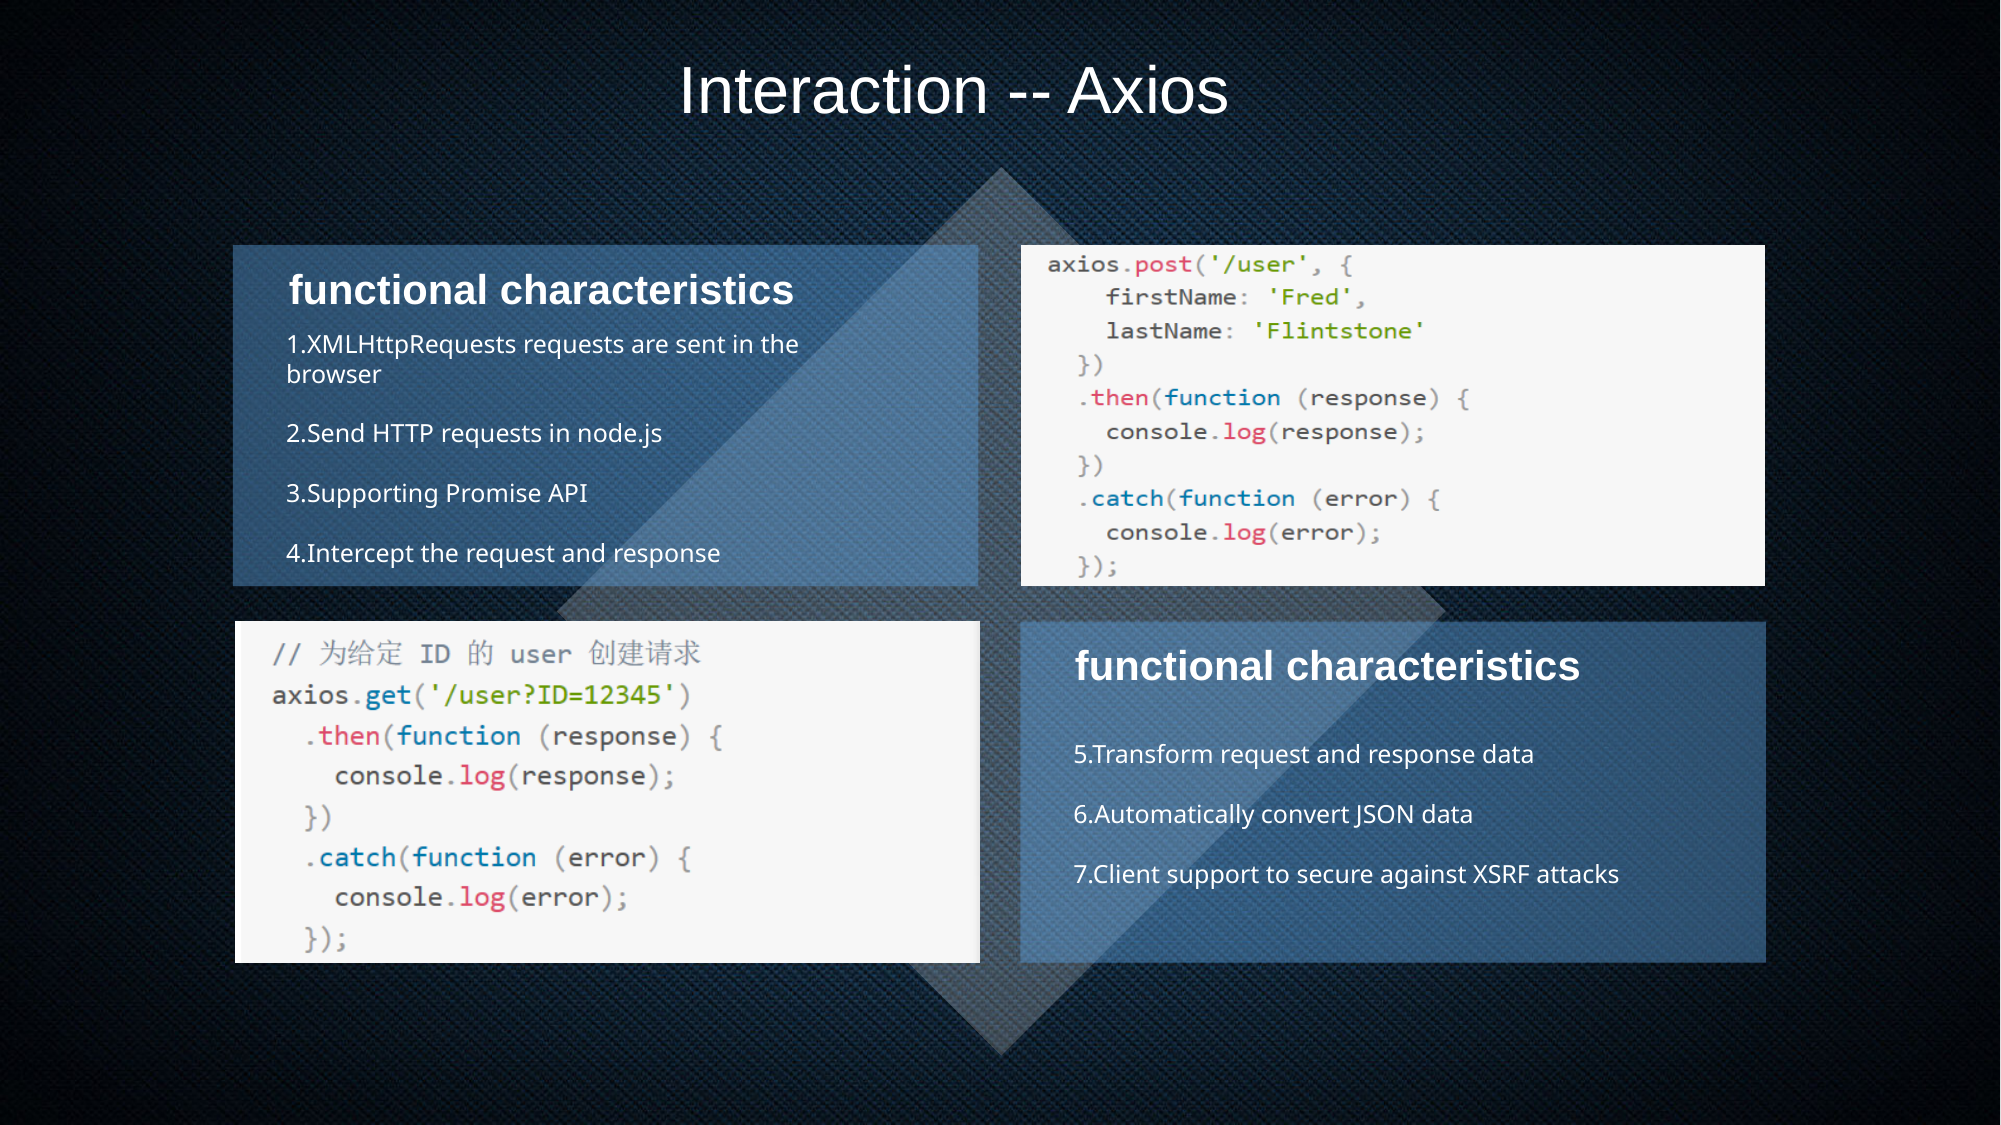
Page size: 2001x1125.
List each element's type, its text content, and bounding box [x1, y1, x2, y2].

text_box [232, 244, 979, 587]
text_box functional characteristics [273, 255, 810, 320]
picture [0, 0, 2001, 1125]
text_box 1.XMLHttpRequests requests are sent in the browser 2.Send HTTP requests in node.js 3.Supporting Promise API 4.Intercept the request and response [271, 320, 940, 614]
text_box functional characteristics [1060, 631, 1597, 697]
text_box [559, 166, 1446, 1056]
text_box Interaction -- Axios [664, 39, 1379, 134]
text_box 5.Transform request and response data 6.Automatically convert JSON data 7.Client support to secure against XSRF attacks [1058, 730, 1716, 896]
text_box [1019, 621, 1767, 964]
